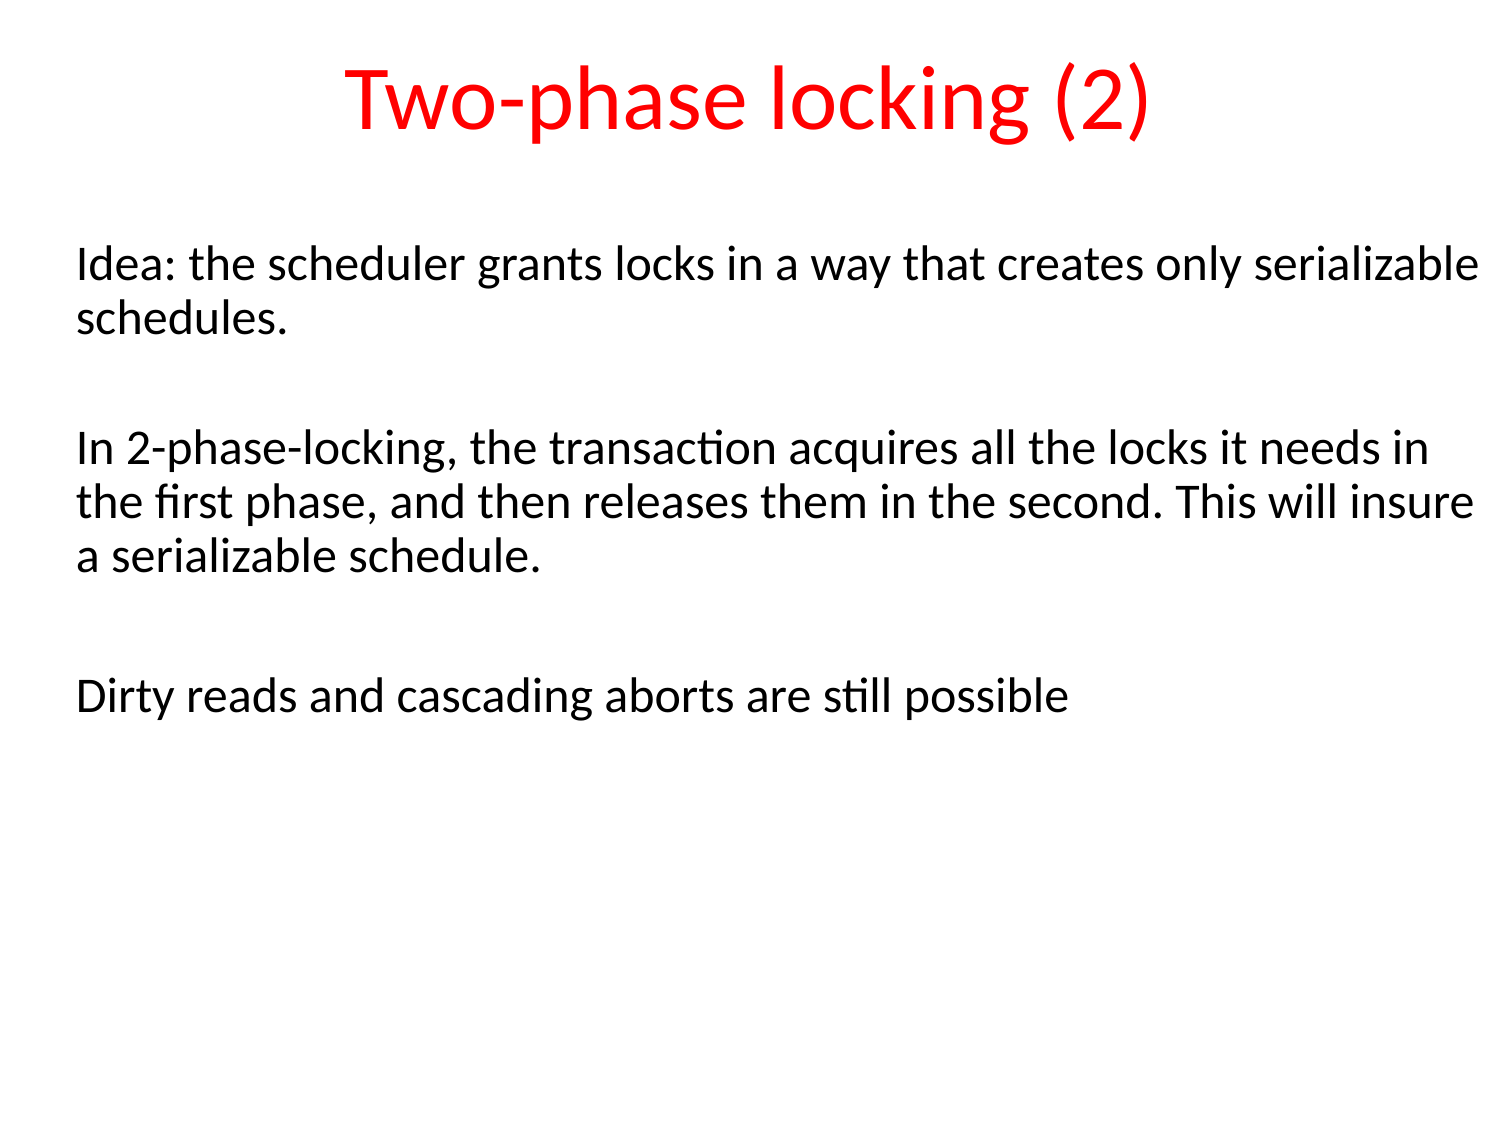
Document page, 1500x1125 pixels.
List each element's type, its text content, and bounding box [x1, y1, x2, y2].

title Two-phase locking (2) [0, 0, 1500, 187]
list Idea: the scheduler grants locks in a way that creates only serializable schedules. In 2-phase-locking, the transaction acquires all the locks it needs in the first phase, and then releases them in the second. This will insure a serializable schedule. Dirty reads and cascading aborts are still possible [0, 237, 1500, 1125]
